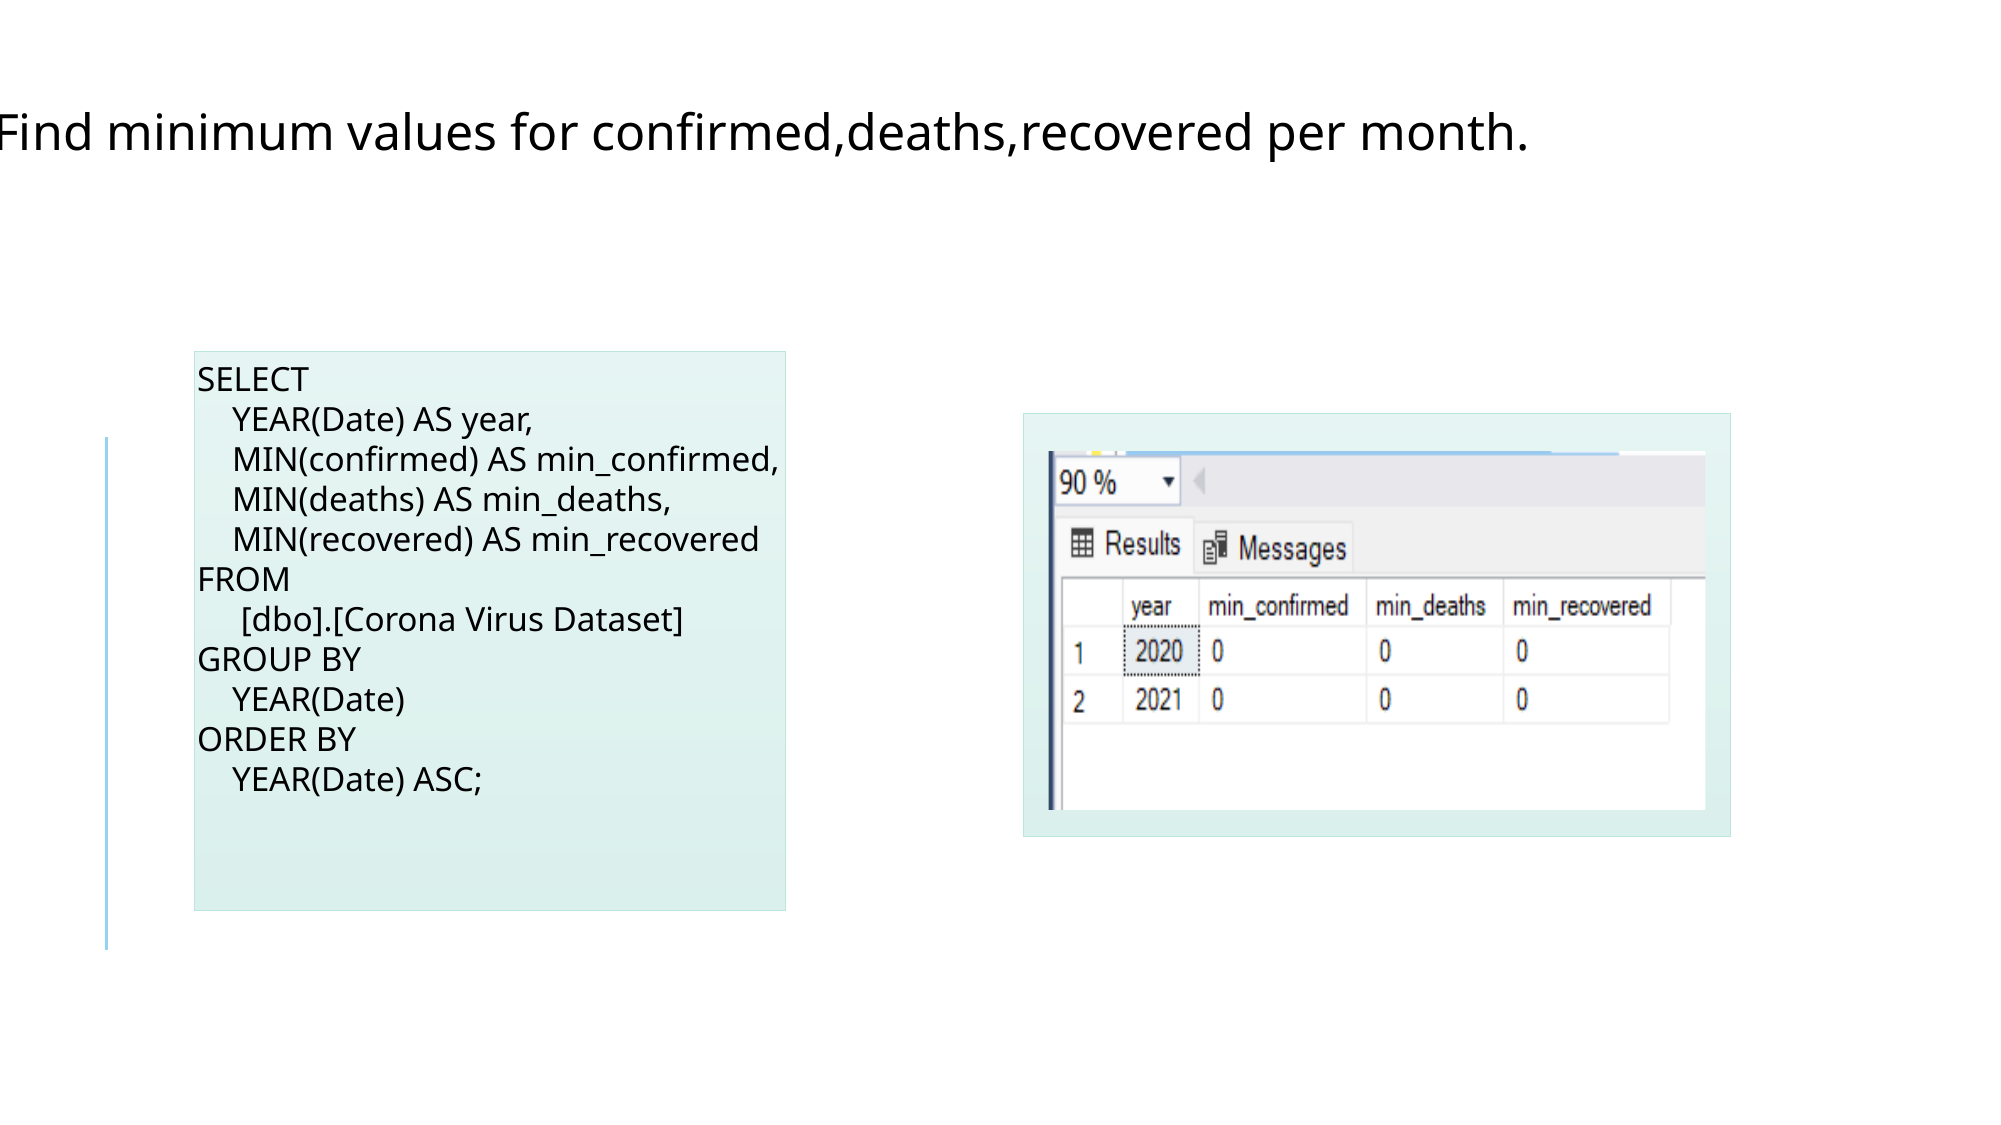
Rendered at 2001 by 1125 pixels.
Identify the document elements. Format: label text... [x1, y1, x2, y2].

text_box [1023, 413, 1731, 837]
picture [1048, 451, 1706, 810]
text_box 8.Find minimum values for confirmed,deaths,recovered per month. [0, 92, 1546, 168]
text_box SELECT YEAR(Date) AS year, MIN(confirmed) AS min_confirmed, MIN(deaths) AS min_deaths, MIN(recovered) AS min_recovered FROM [dbo].[Corona Virus Dataset] GROUP BY YEAR(Date) ORDER BY YEAR(Date) ASC; [182, 351, 796, 925]
